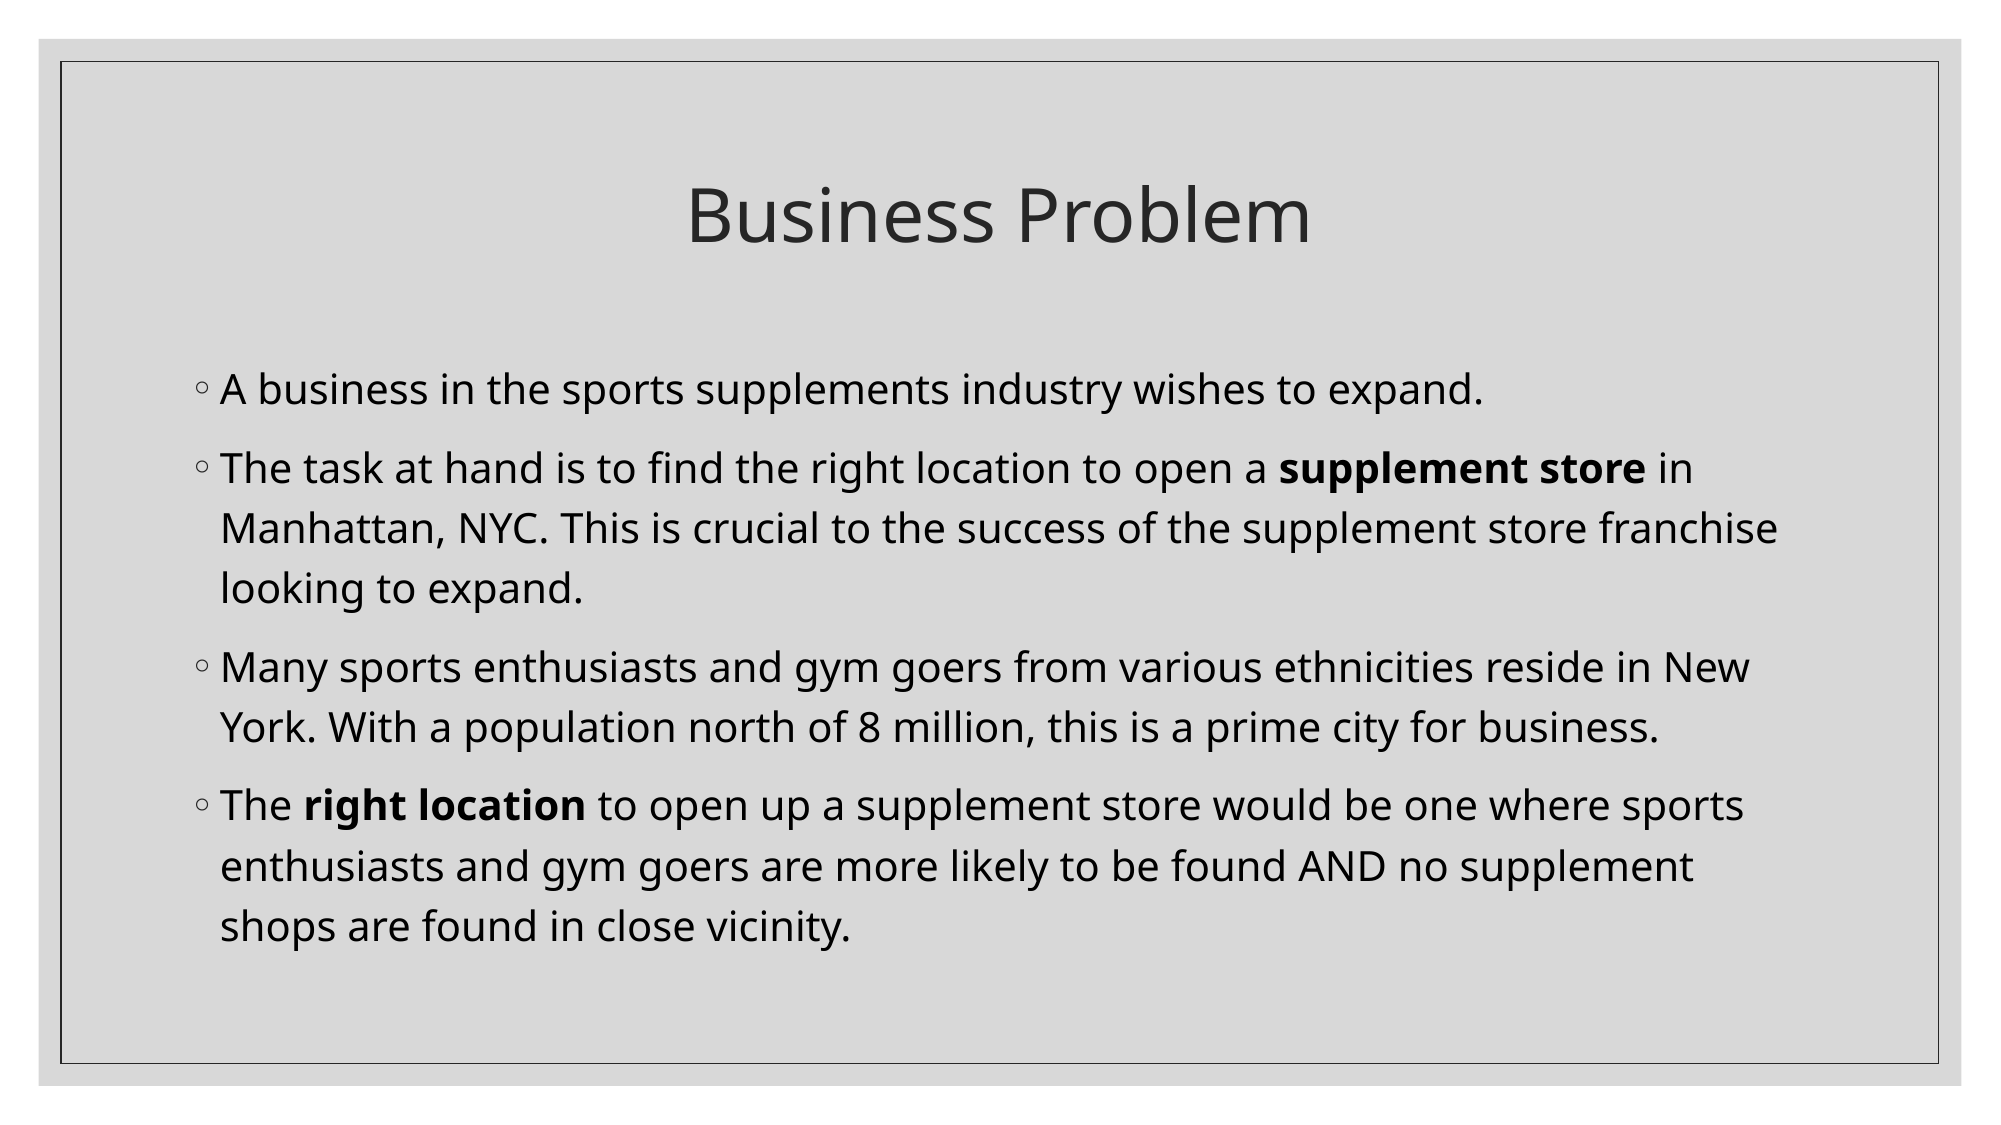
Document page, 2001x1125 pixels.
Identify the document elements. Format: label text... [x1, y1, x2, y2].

list A business in the sports supplements industry wishes to expand. The task at hand is to find the right location to open a supplement store in Manhattan, NYC. This is crucial to the success of the supplement store franchise looking to expand. Many sports enthusiasts and gym goers from various ethnicities reside in New York. With a population north of 8 million, this is a prime city for business. The right location to open up a supplement store would be one where sports enthusiasts and gym goers are more likely to be found AND no supplement shops are found in close vicinity. [174, 345, 1825, 977]
title Business Problem [174, 105, 1825, 331]
